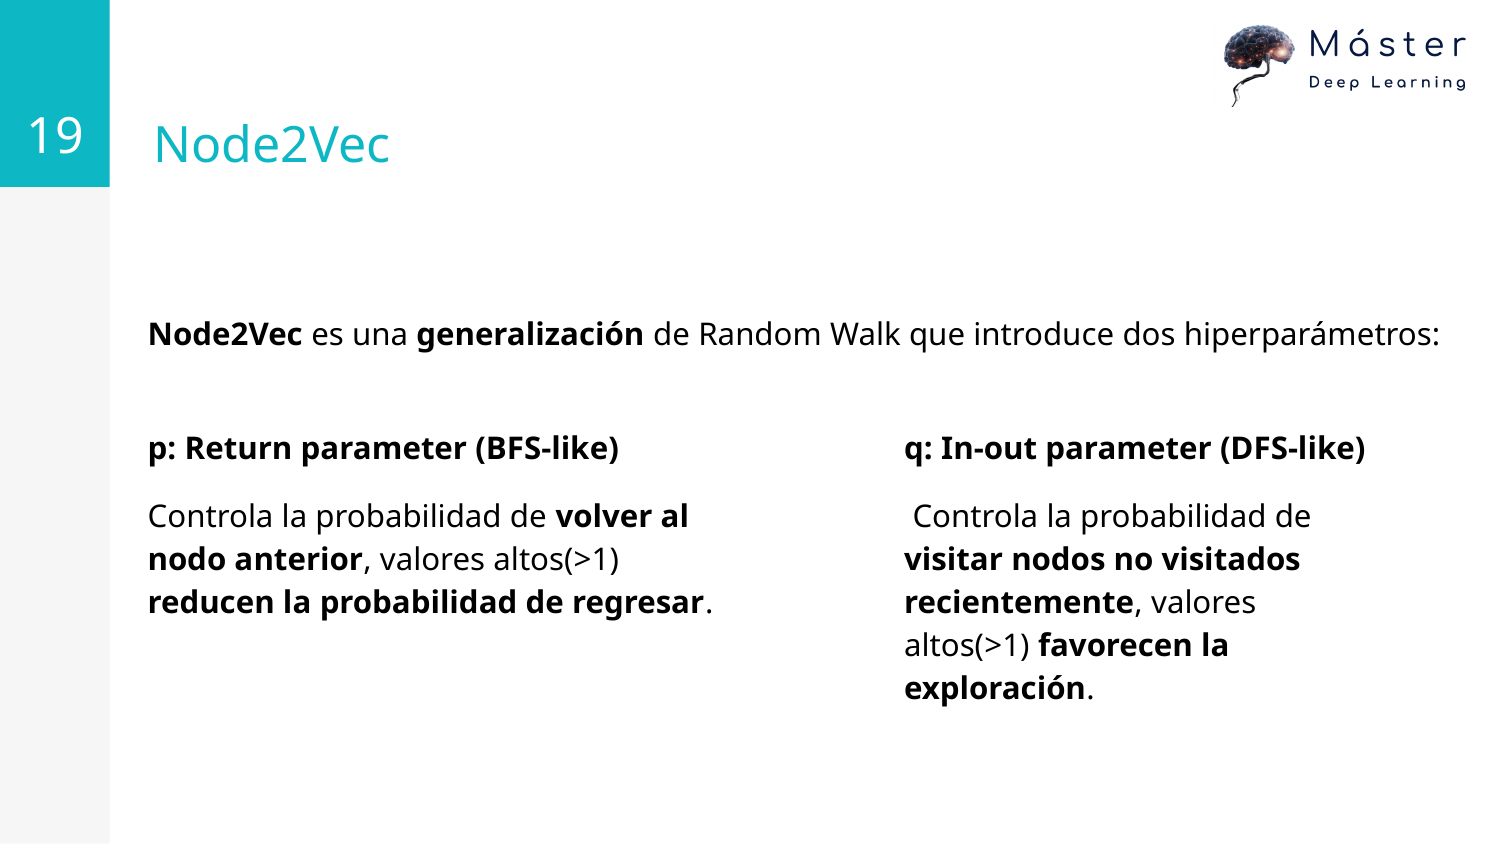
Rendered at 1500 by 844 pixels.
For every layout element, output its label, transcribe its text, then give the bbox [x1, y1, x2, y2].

picture [1211, 11, 1483, 111]
title Node2Vec [138, 0, 1026, 188]
slide_number ‹#› [0, 0, 110, 187]
text_box p: Return parameter (BFS-like) Controla la probabilidad de volver al nodo anterior, valores altos(>1) reducen la probabilidad de regresar. [132, 407, 731, 635]
text_box Node2Vec es una generalización de Random Walk que introduce dos hiperparámetros: [132, 293, 1486, 367]
text_box q: In-out parameter (DFS-like) Controla la probabilidad de visitar nodos no visitados recientemente, valores altos(>1) favorecen la exploración. [889, 407, 1397, 721]
